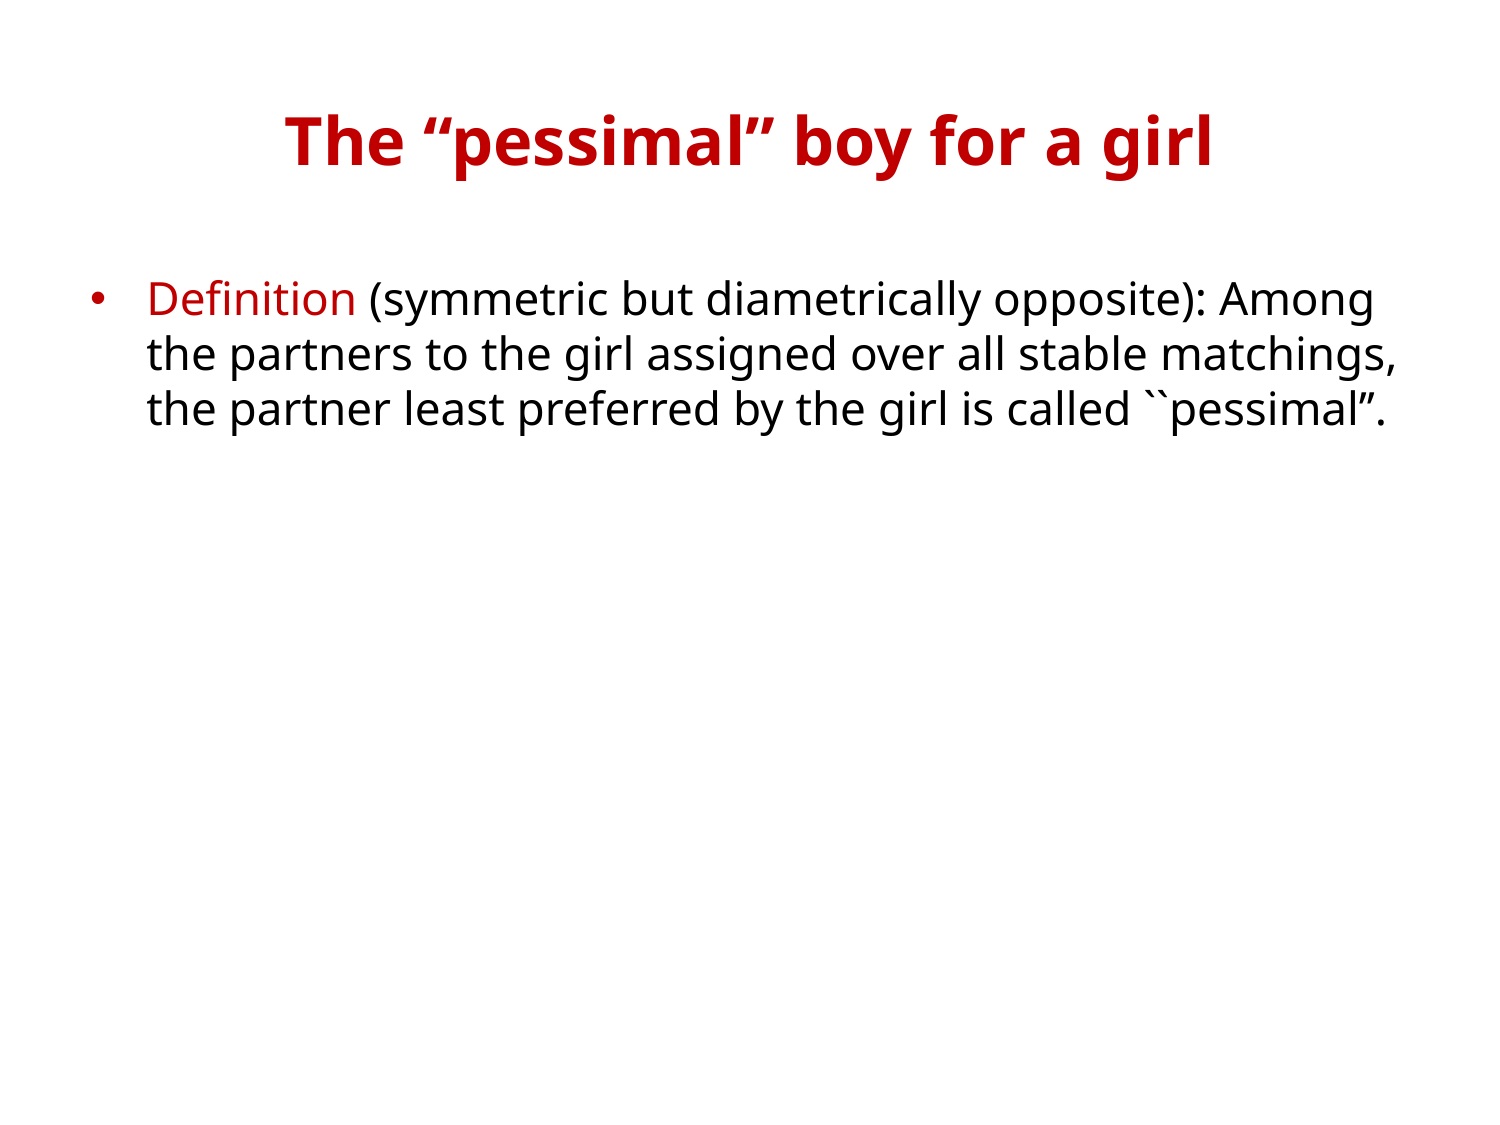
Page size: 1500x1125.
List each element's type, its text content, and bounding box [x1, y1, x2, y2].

list Definition (symmetric but diametrically opposite): Among the partners to the girl assigned over all stable matchings, the partner least preferred by the girl is called ``pessimal’’. [75, 262, 1425, 1005]
title The “pessimal” boy for a girl [75, 45, 1425, 233]
